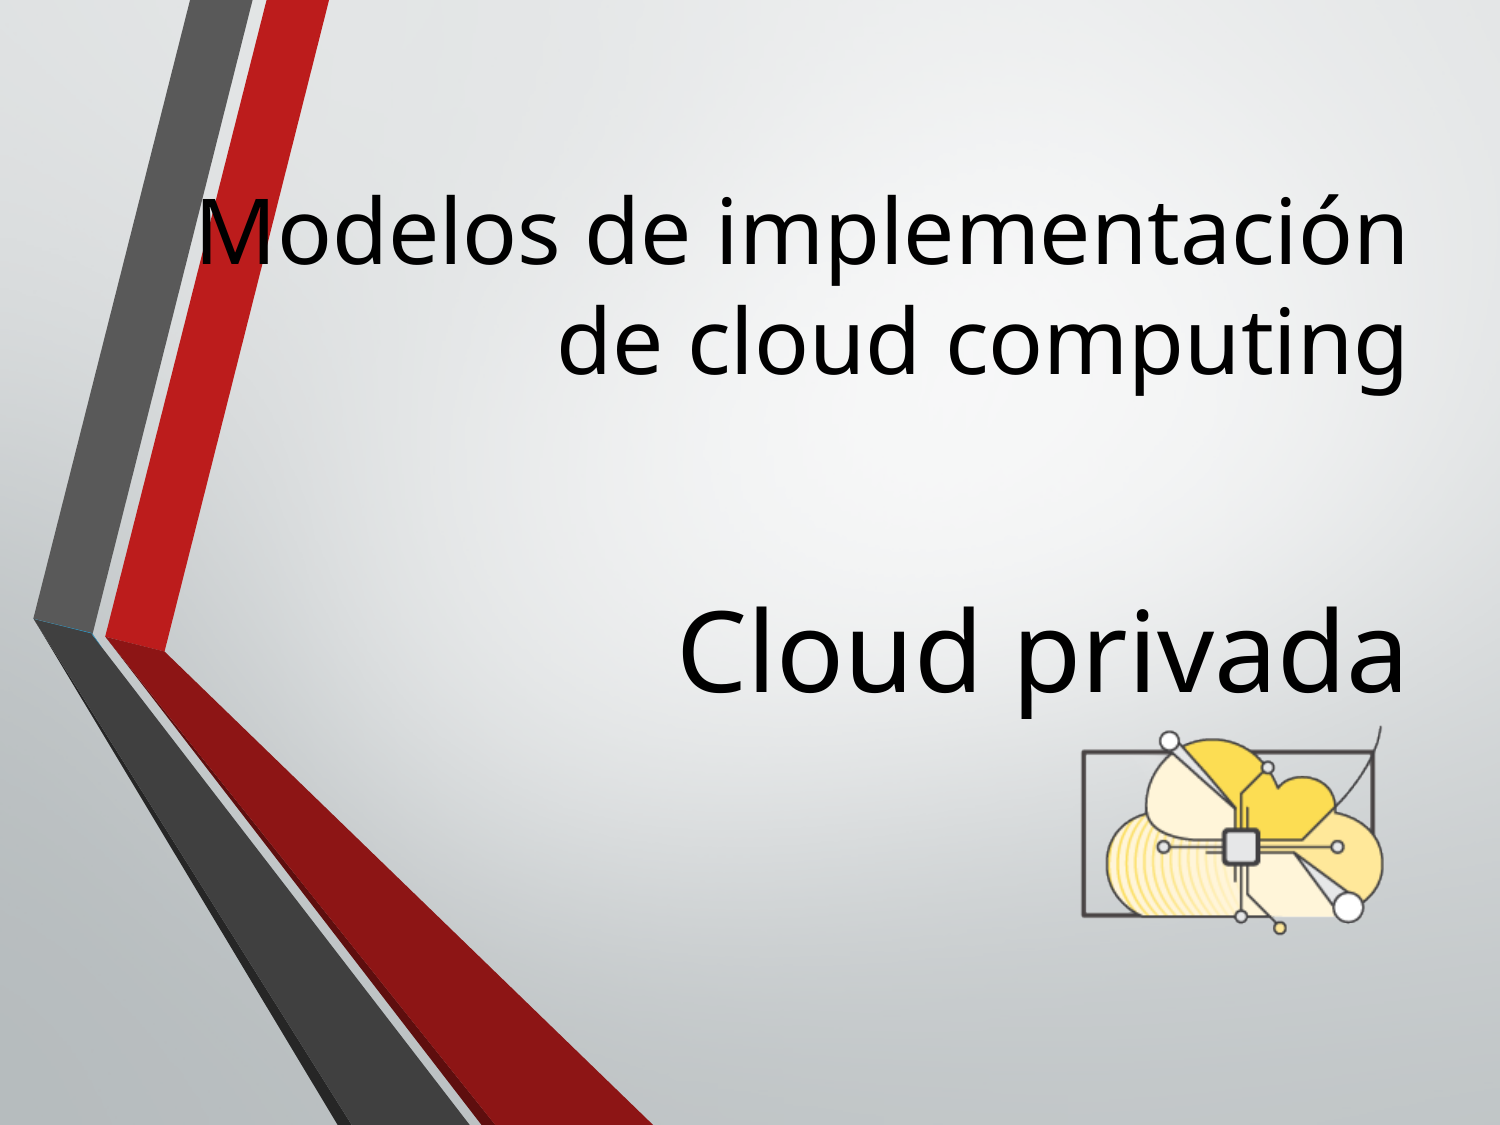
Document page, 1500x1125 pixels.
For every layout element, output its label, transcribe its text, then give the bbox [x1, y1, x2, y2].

title Cloud privada [285, 400, 1425, 723]
picture [1032, 677, 1426, 991]
text_box Modelos de implementación de cloud computing [161, 75, 1425, 400]
